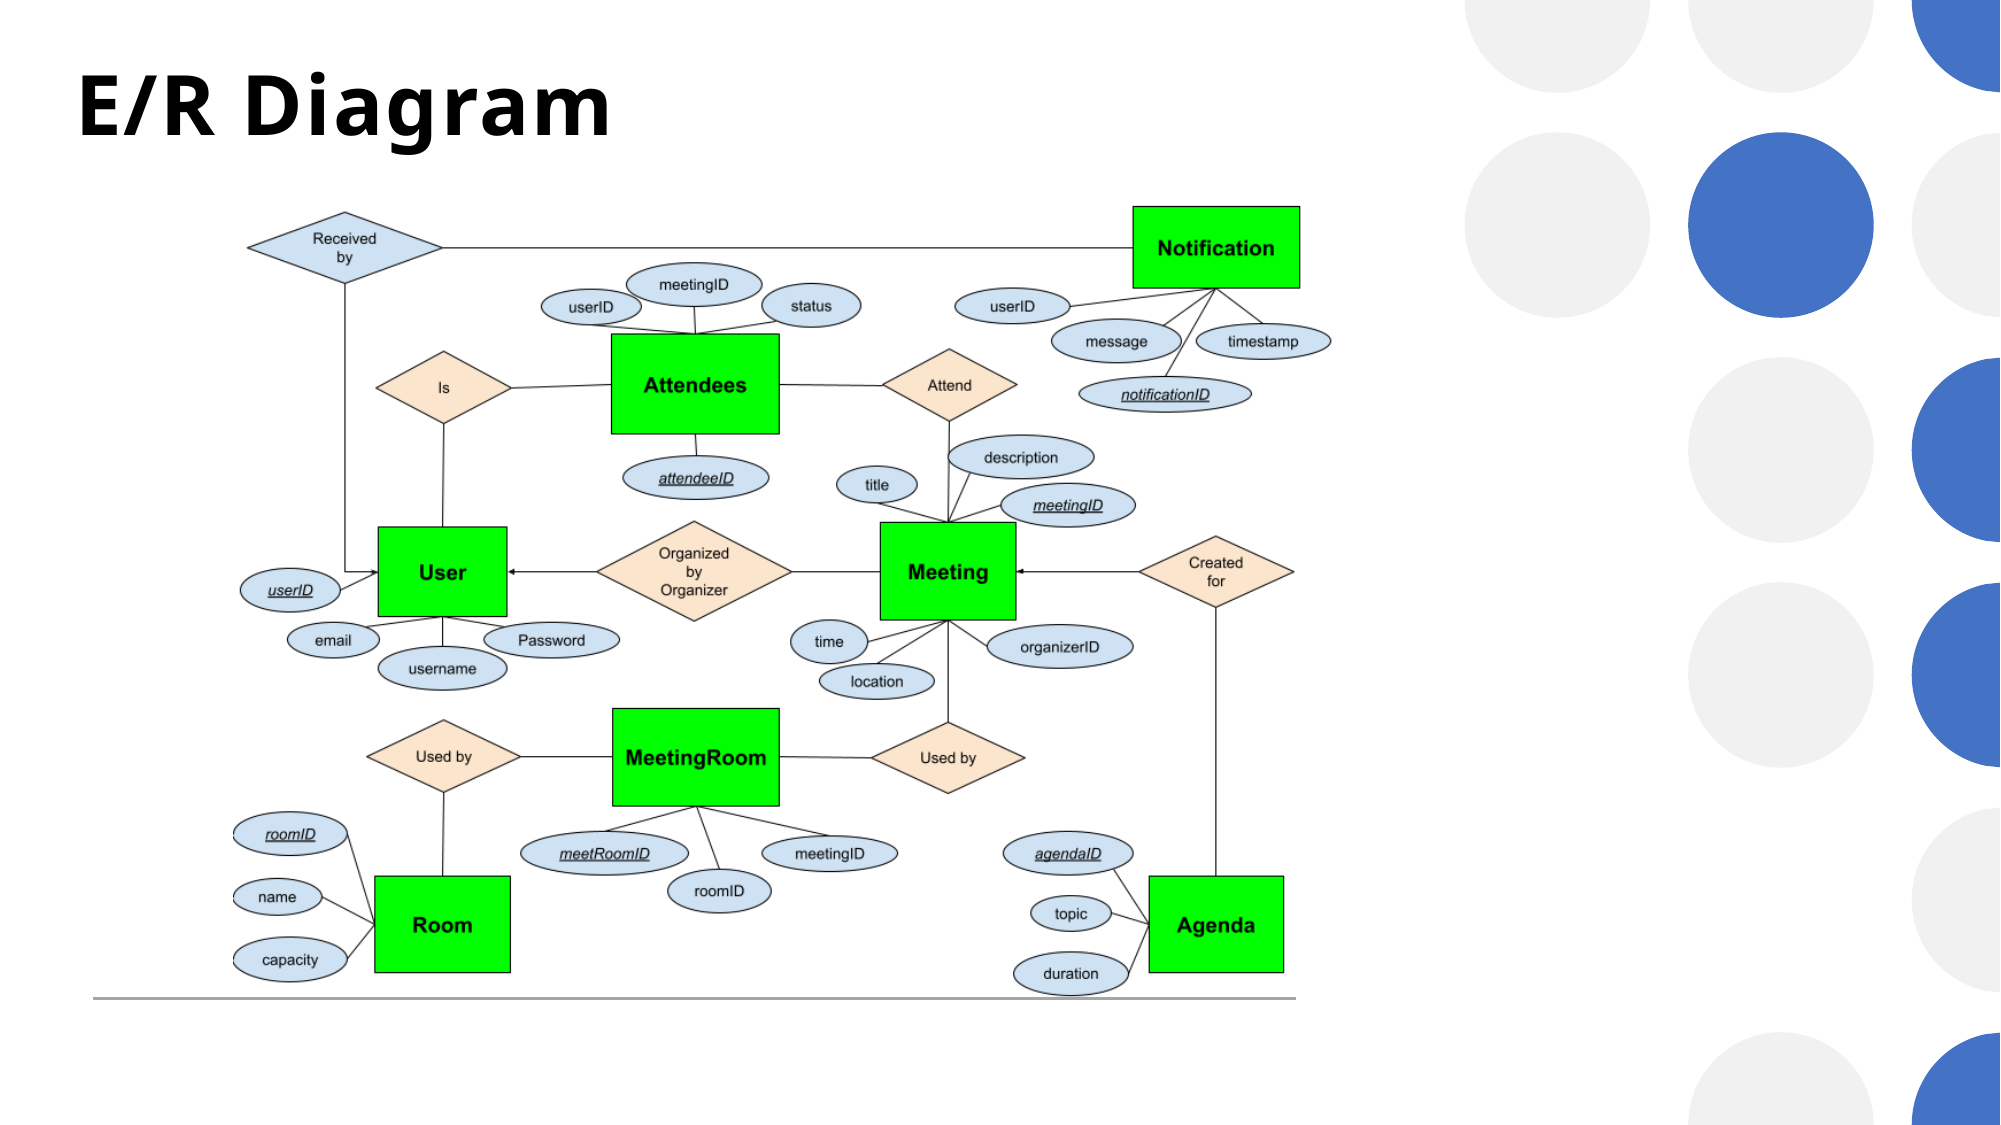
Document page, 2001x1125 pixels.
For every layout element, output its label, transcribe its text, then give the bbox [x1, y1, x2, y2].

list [233, 175, 1336, 1002]
title E/R Diagram [57, 23, 1261, 232]
